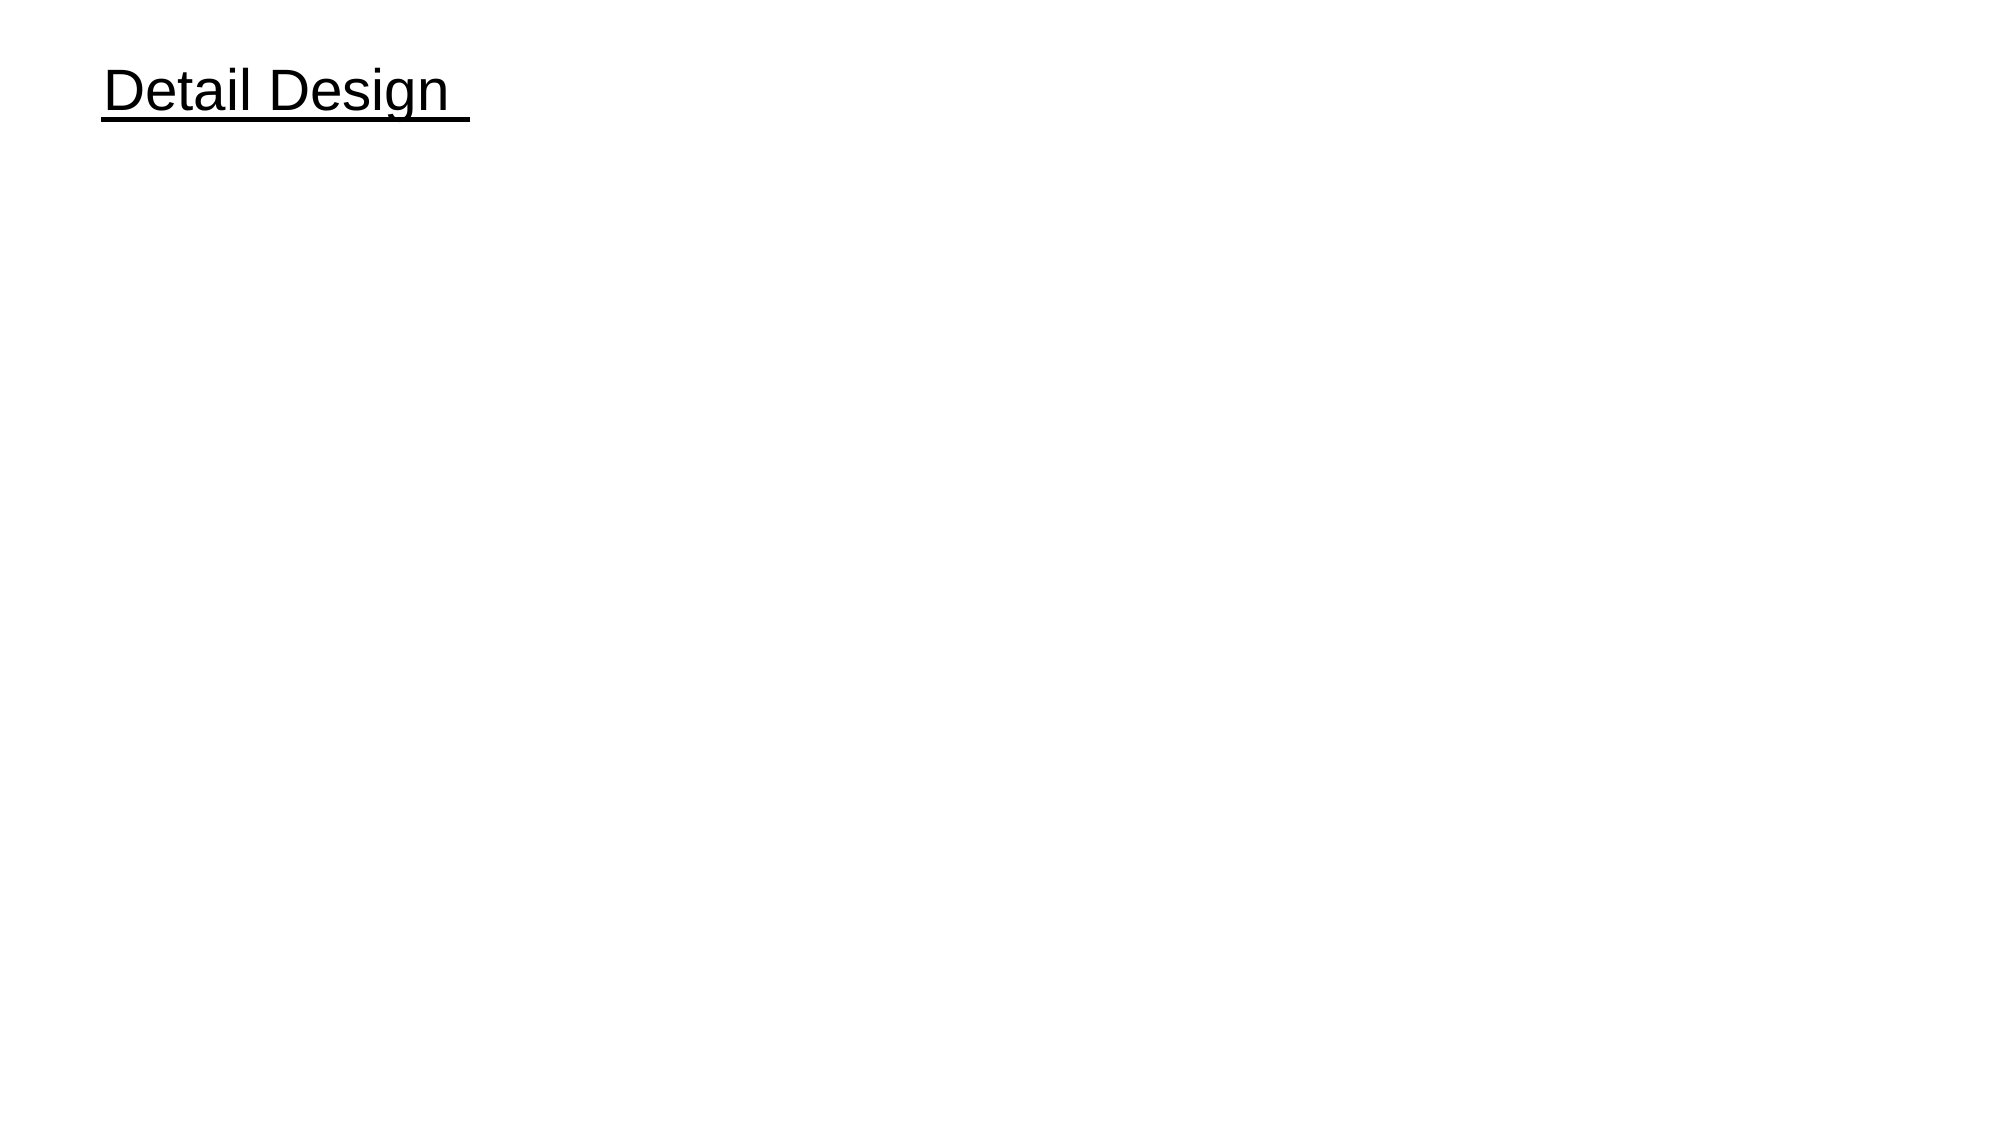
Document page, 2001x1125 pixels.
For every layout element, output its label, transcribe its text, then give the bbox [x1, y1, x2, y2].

text_box Detail Design [88, 44, 470, 130]
